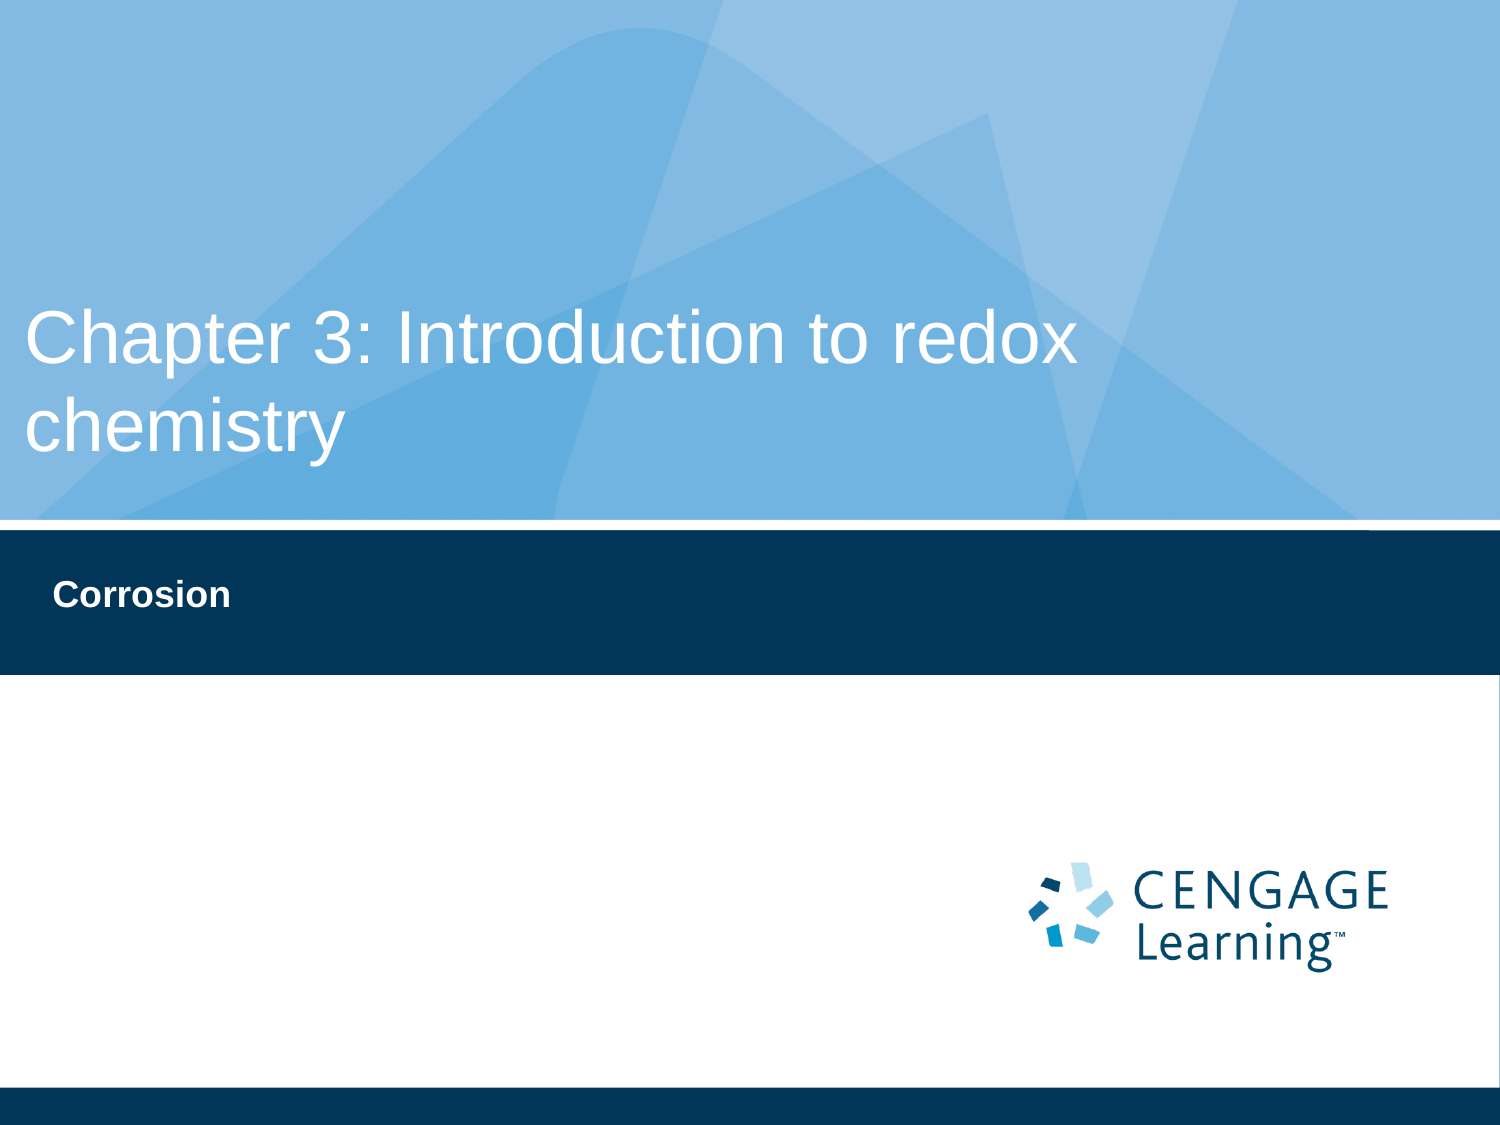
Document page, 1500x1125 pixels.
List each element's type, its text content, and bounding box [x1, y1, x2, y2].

title Chapter 3: Introduction to redox chemistry [24, 324, 1300, 467]
picture [0, 0, 1500, 519]
picture [986, 820, 1429, 1014]
text_box Corrosion [37, 562, 475, 623]
